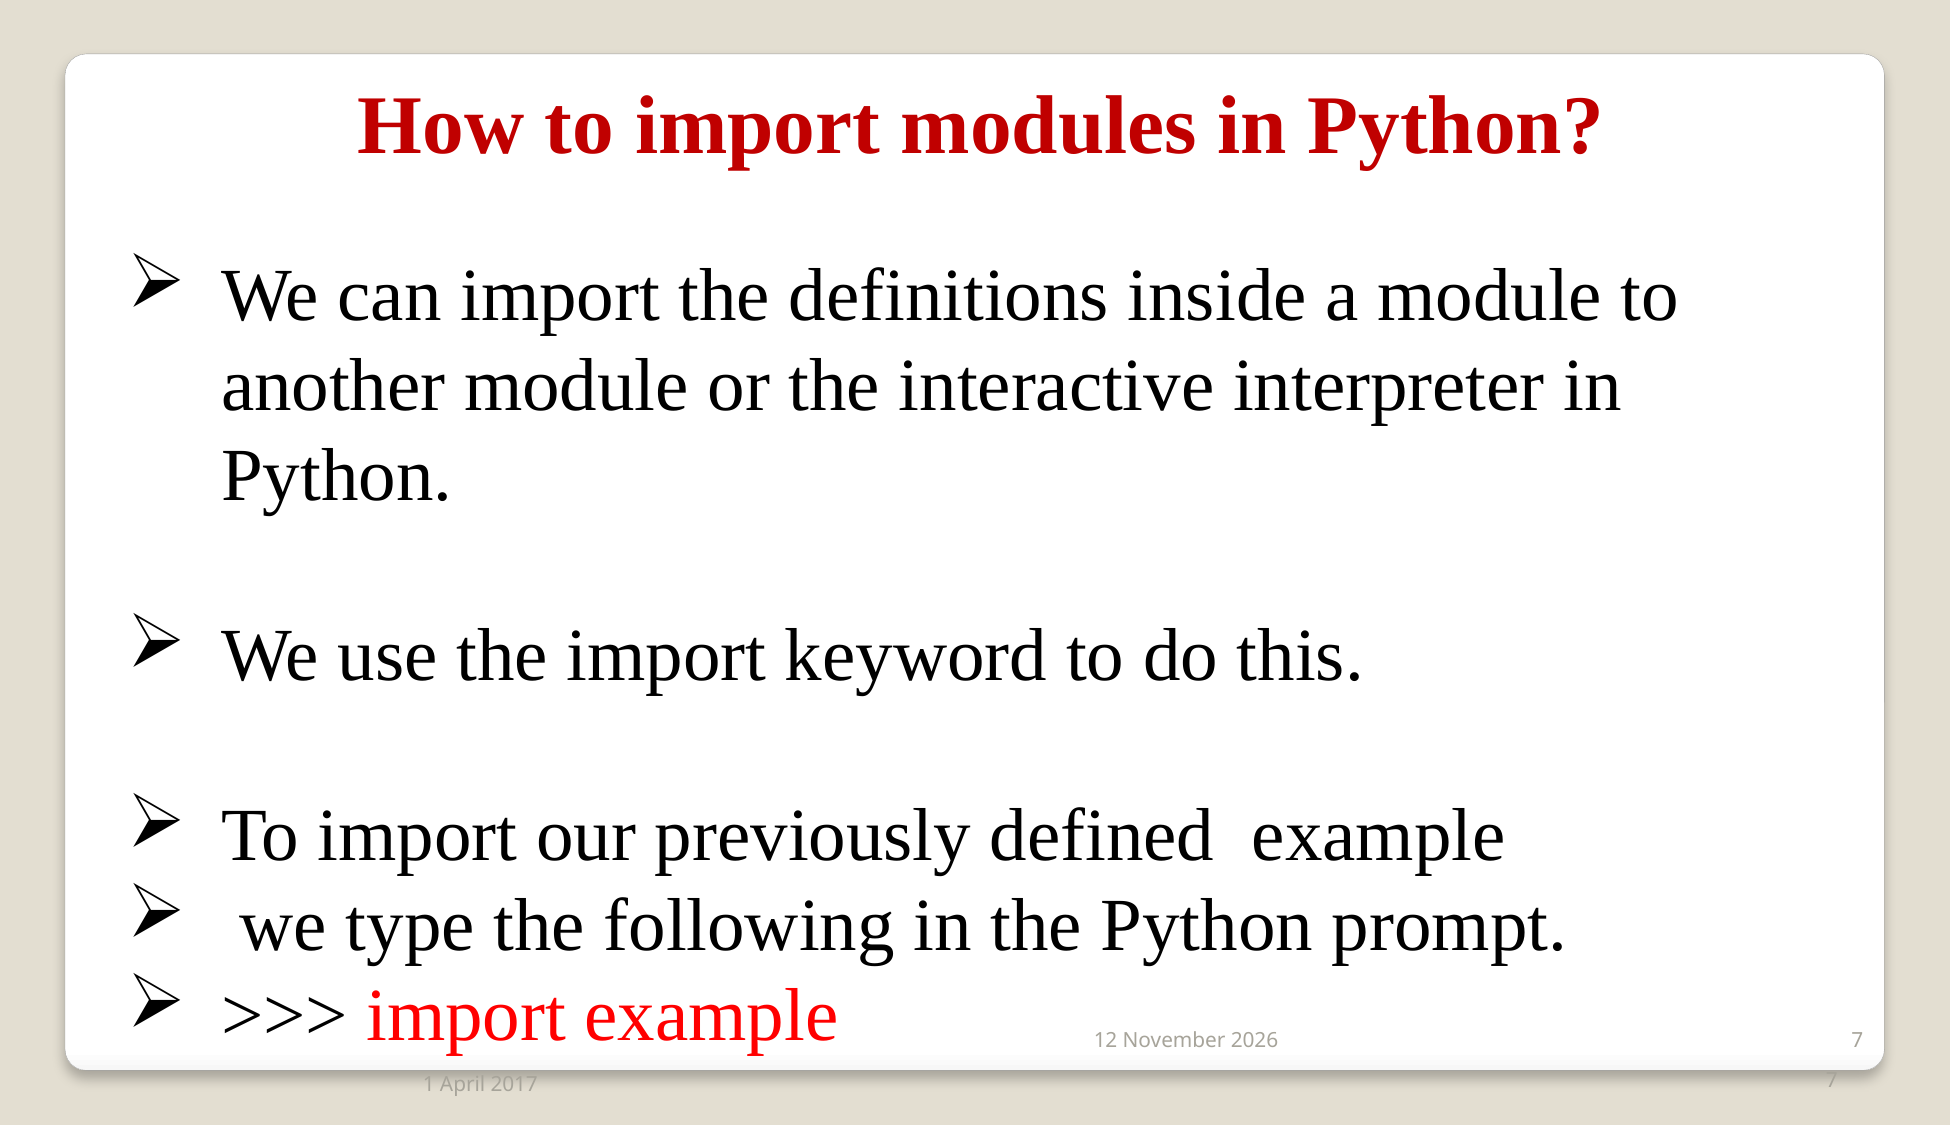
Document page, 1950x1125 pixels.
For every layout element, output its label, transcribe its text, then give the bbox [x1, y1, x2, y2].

text_box We can import the definitions inside a module to another module or the interactive interpreter in Python. We use the import keyword to do this. To import our previously defined example we type the following in the Python prompt. >>> import example [112, 237, 1888, 1063]
text_box 1 April 2017 [97, 1042, 553, 1103]
text_box How to import modules in Python? [75, 62, 1888, 178]
text_box 7 [1397, 1063, 1853, 1103]
